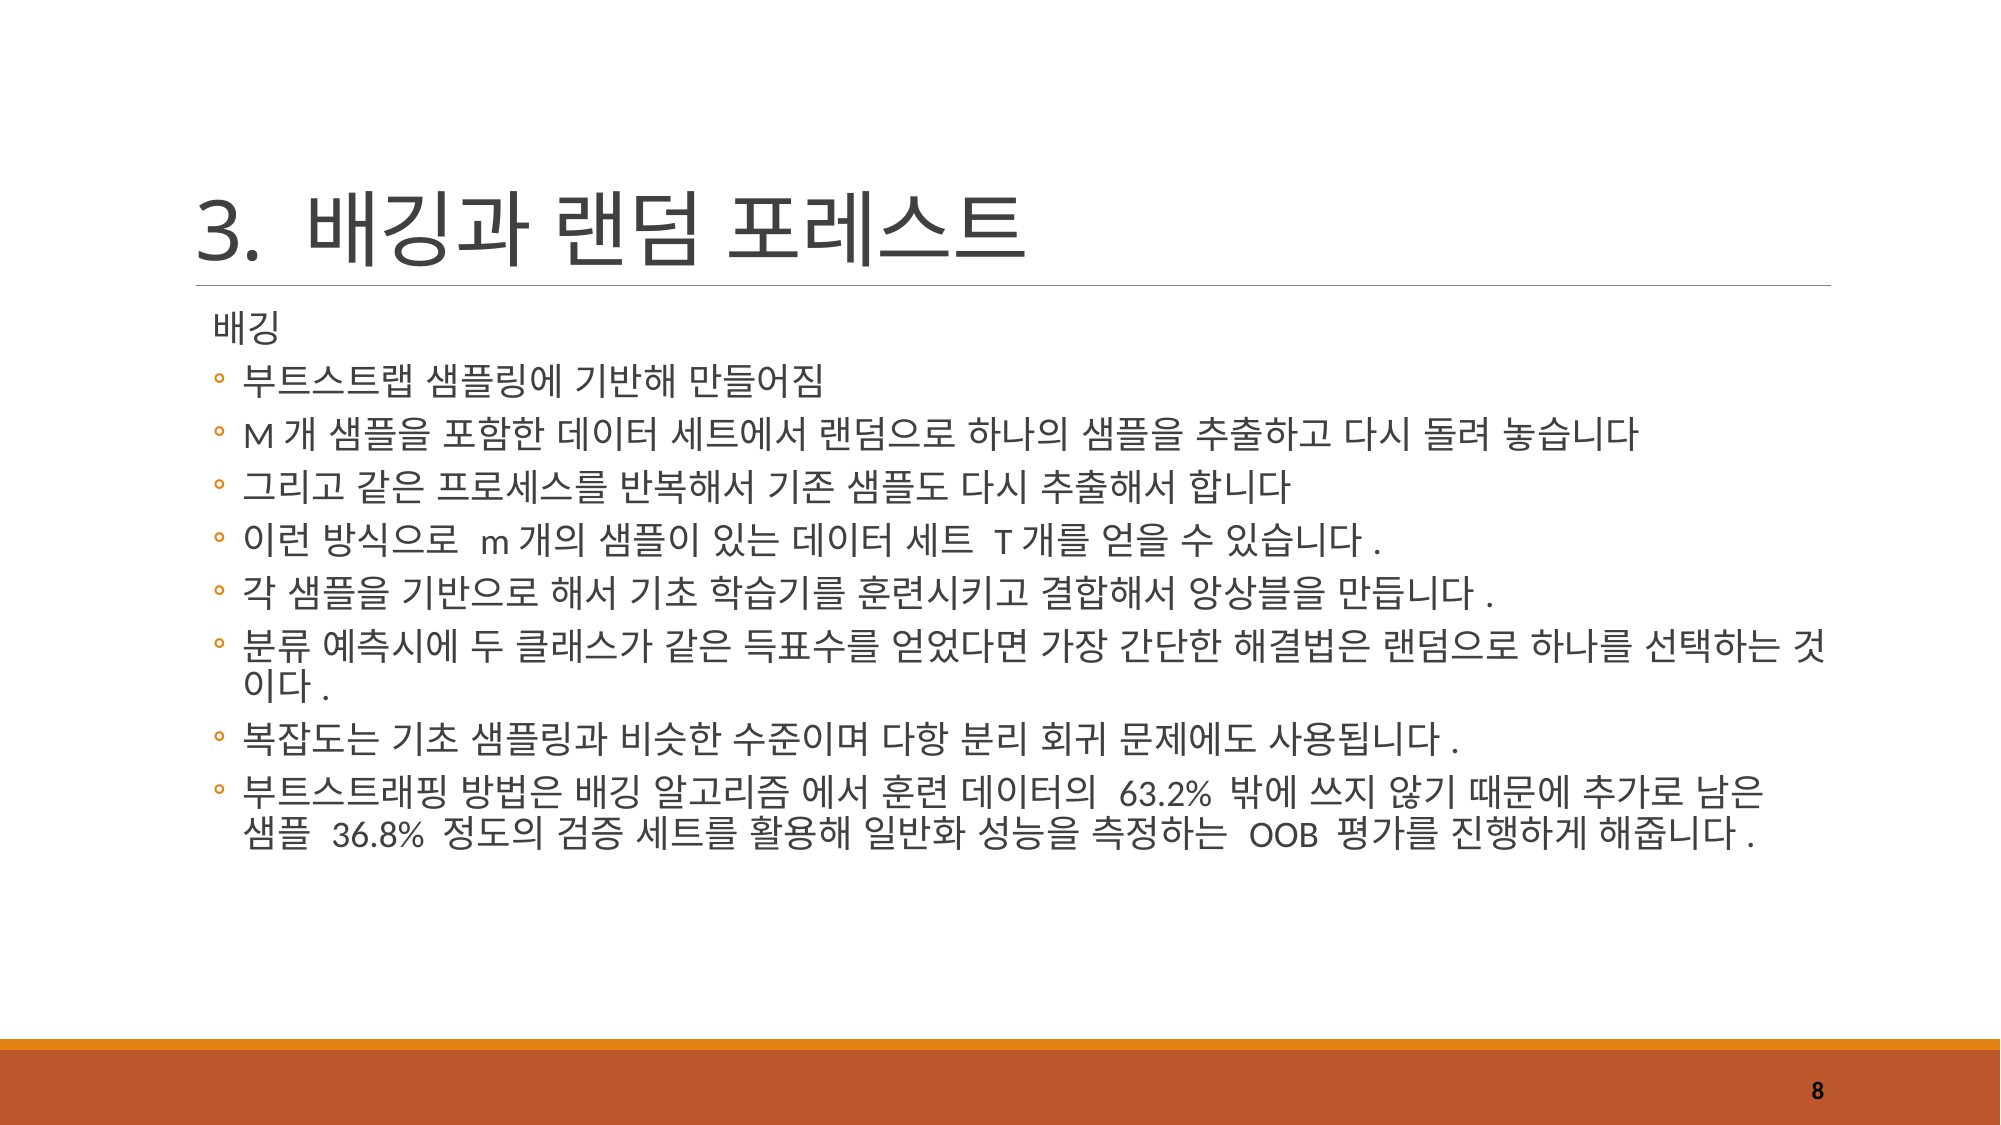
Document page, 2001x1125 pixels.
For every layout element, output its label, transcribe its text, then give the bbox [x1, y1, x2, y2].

slide_number 8 [1624, 1059, 1840, 1120]
list 배깅 부트스트랩 샘플링에 기반해 만들어짐 M개 샘플을 포함한 데이터 세트에서 랜덤으로 하나의 샘플을 추출하고 다시 돌려 놓습니다 그리고 같은 프로세스를 반복해서 기존 샘플도 다시 추출해서 합니다 이런 방식으로 m개의 샘플이 있는 데이터 세트 T개를 얻을 수 있습니다. 각 샘플을 기반으로 해서 기초 학습기를 훈련시키고 결합해서 앙상블을 만듭니다. 분류 예측시에 두 클래스가 같은 득표수를 얻었다면 가장 간단한 해결법은 랜덤으로 하나를 선택하는 것 이다. 복잡도는 기초 샘플링과 비슷한 수준이며 다항 분리 회귀 문제에도 사용됩니다. 부트스트래핑 방법은 배깅 알고리즘 에서 훈련 데이터의 63.2% 밖에 쓰지 않기 때문에 추가로 남은 샘플 36.8% 정도의 검증 세트를 활용해 일반화 성능을 측정하는 OOB 평가를 진행하게 해줍니다. [180, 302, 1830, 963]
title 3. 배깅과 랜덤 포레스트 [180, 47, 1830, 285]
